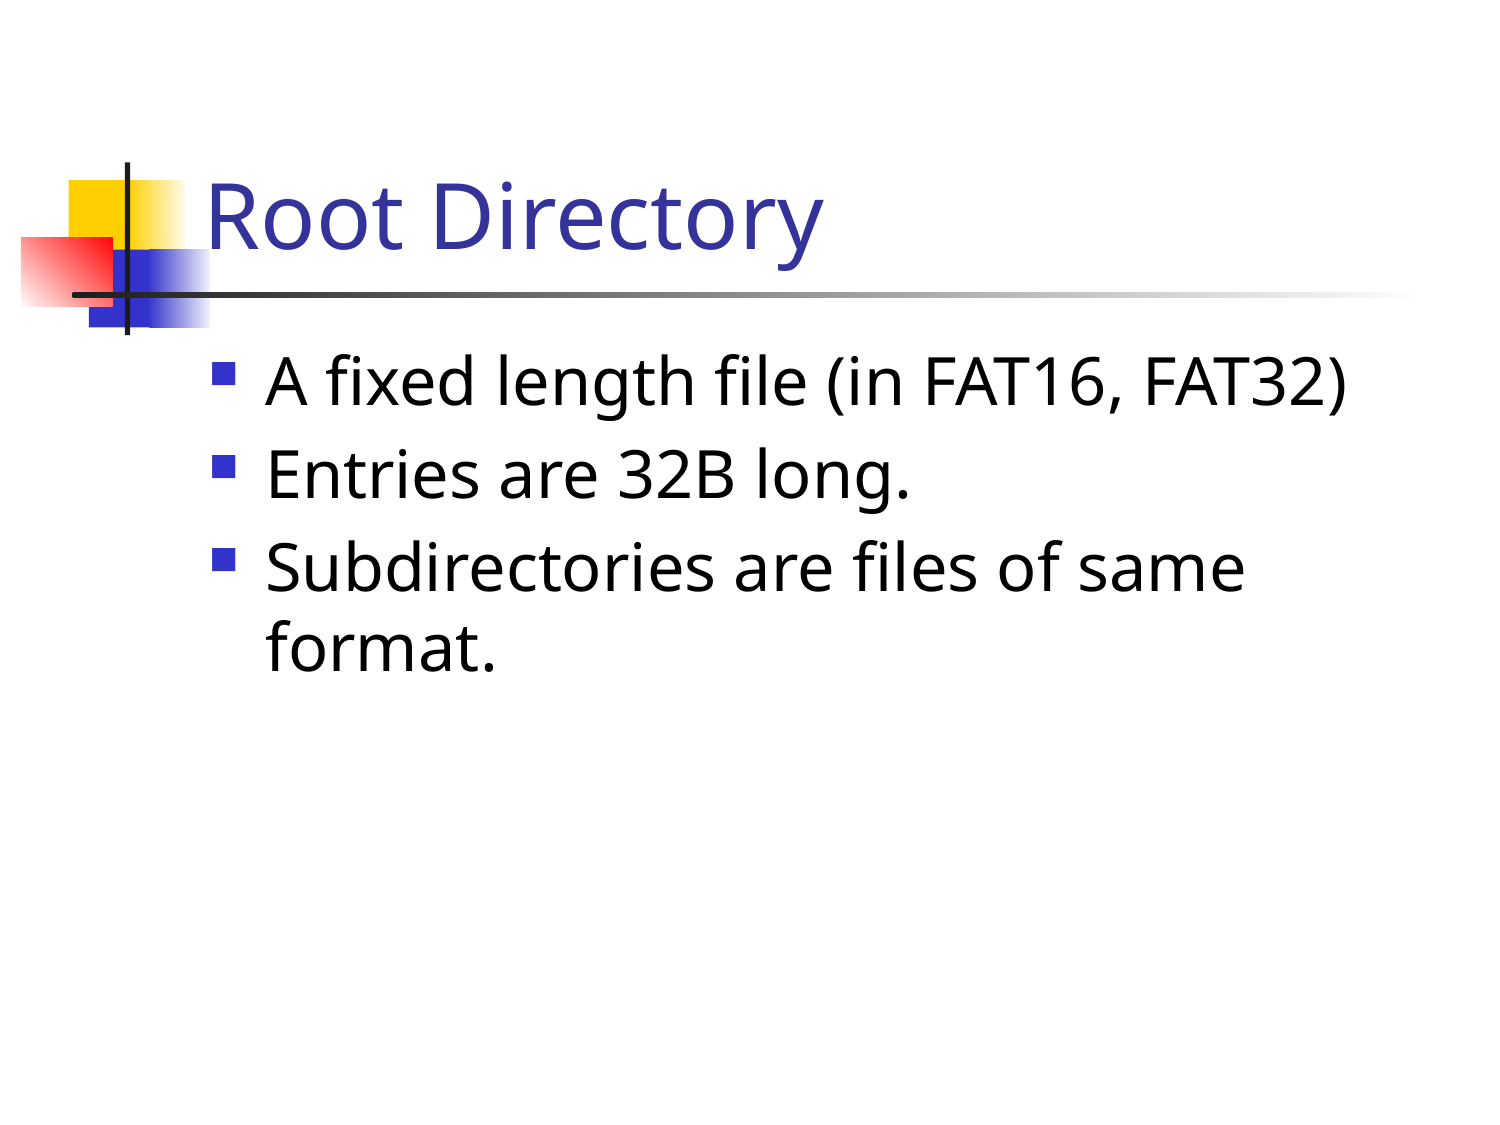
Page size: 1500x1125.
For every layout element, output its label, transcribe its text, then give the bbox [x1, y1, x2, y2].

title Root Directory [188, 34, 1468, 276]
list A fixed length file (in FAT16, FAT32) Entries are 32B long. Subdirectories are files of same format. [193, 330, 1470, 1007]
